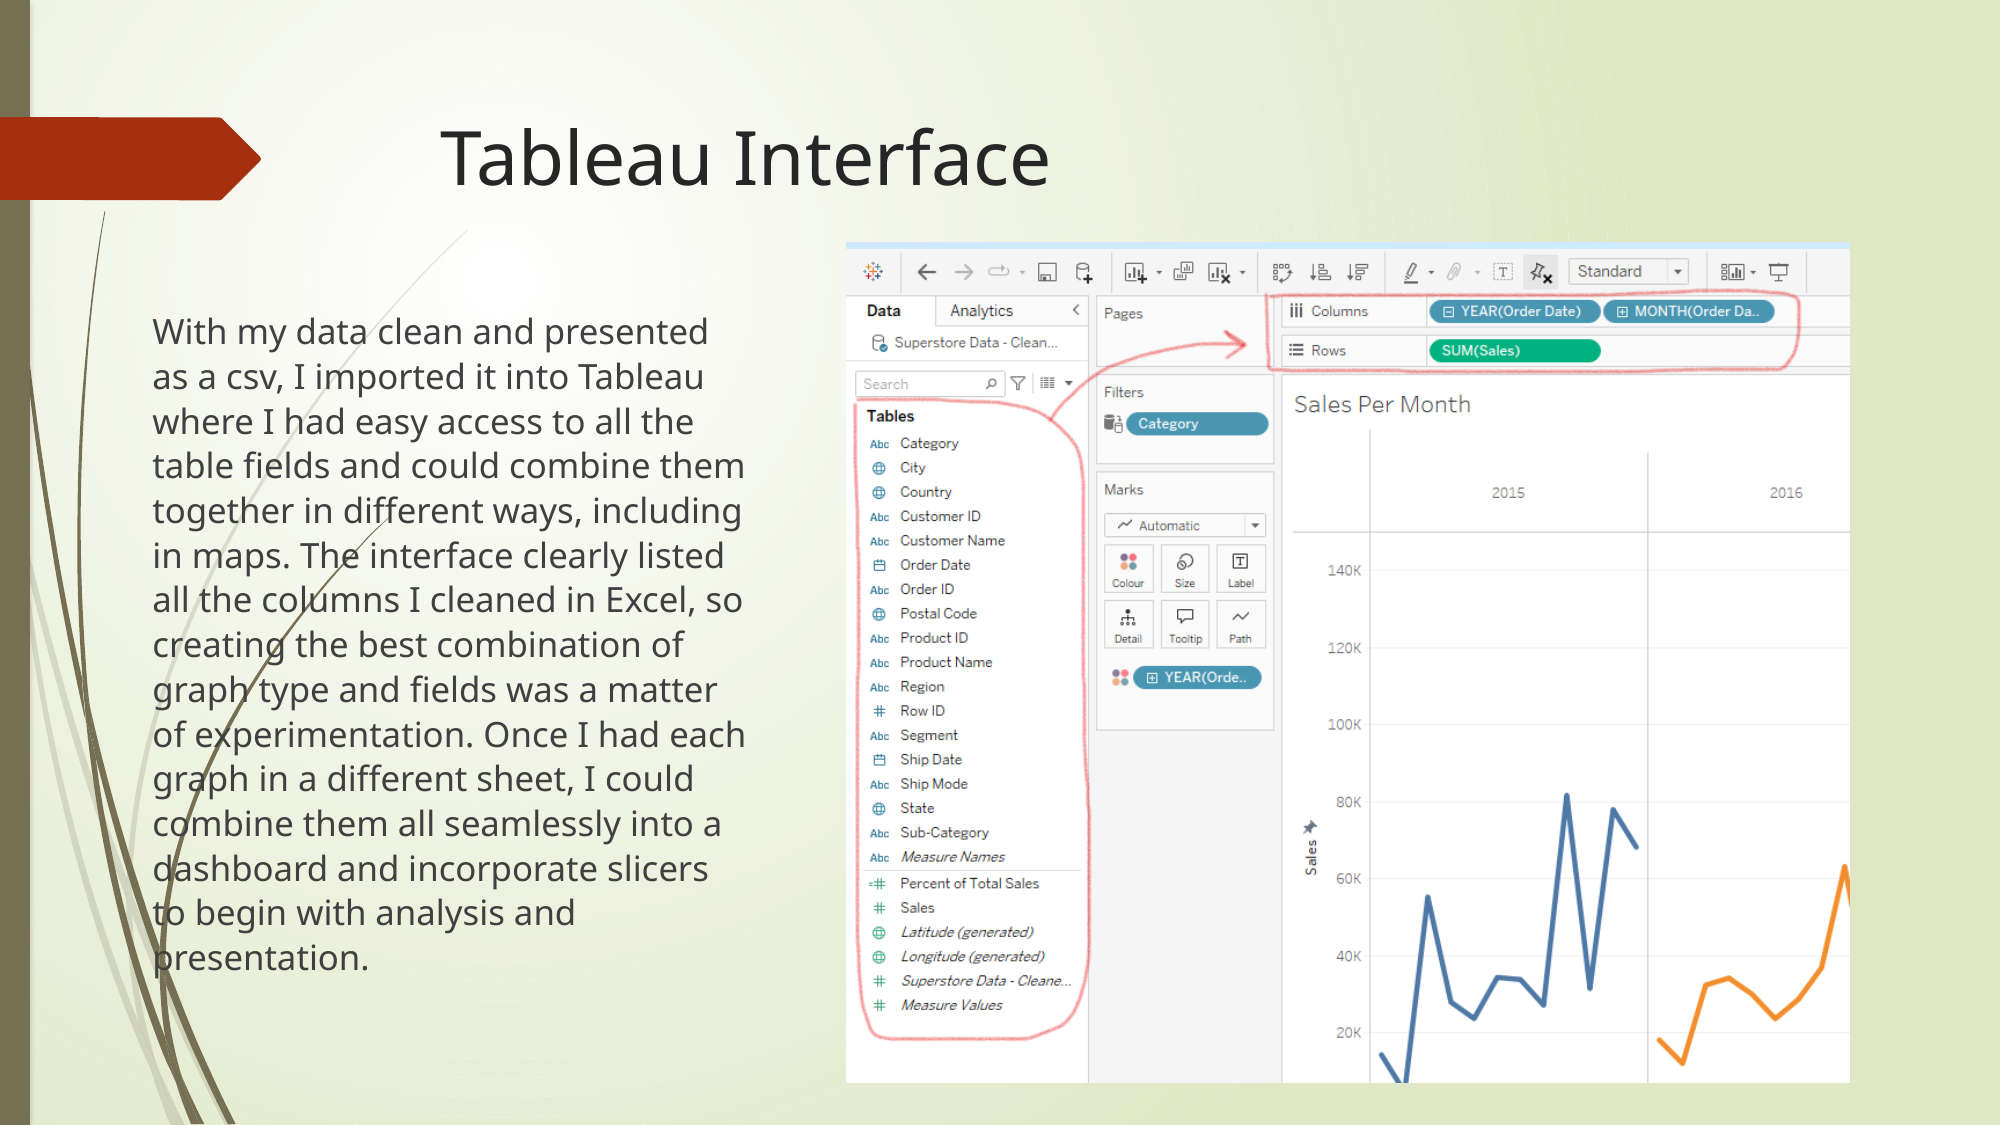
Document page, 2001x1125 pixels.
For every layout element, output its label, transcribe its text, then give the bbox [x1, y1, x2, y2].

title Tableau Interface [425, 102, 1888, 313]
picture [846, 242, 1850, 1083]
list With my data clean and presented as a csv, I imported it into Tableau where I had easy access to all the table fields and could combine them together in different ways, including in maps. The interface clearly listed all the columns I cleaned in Excel, so creating the best combination of graph type and fields was a matter of experimentation. Once I had each graph in a different sheet, I could combine them all seamlessly into a dashboard and incorporate slicers to begin with analysis and presentation. [137, 299, 767, 999]
